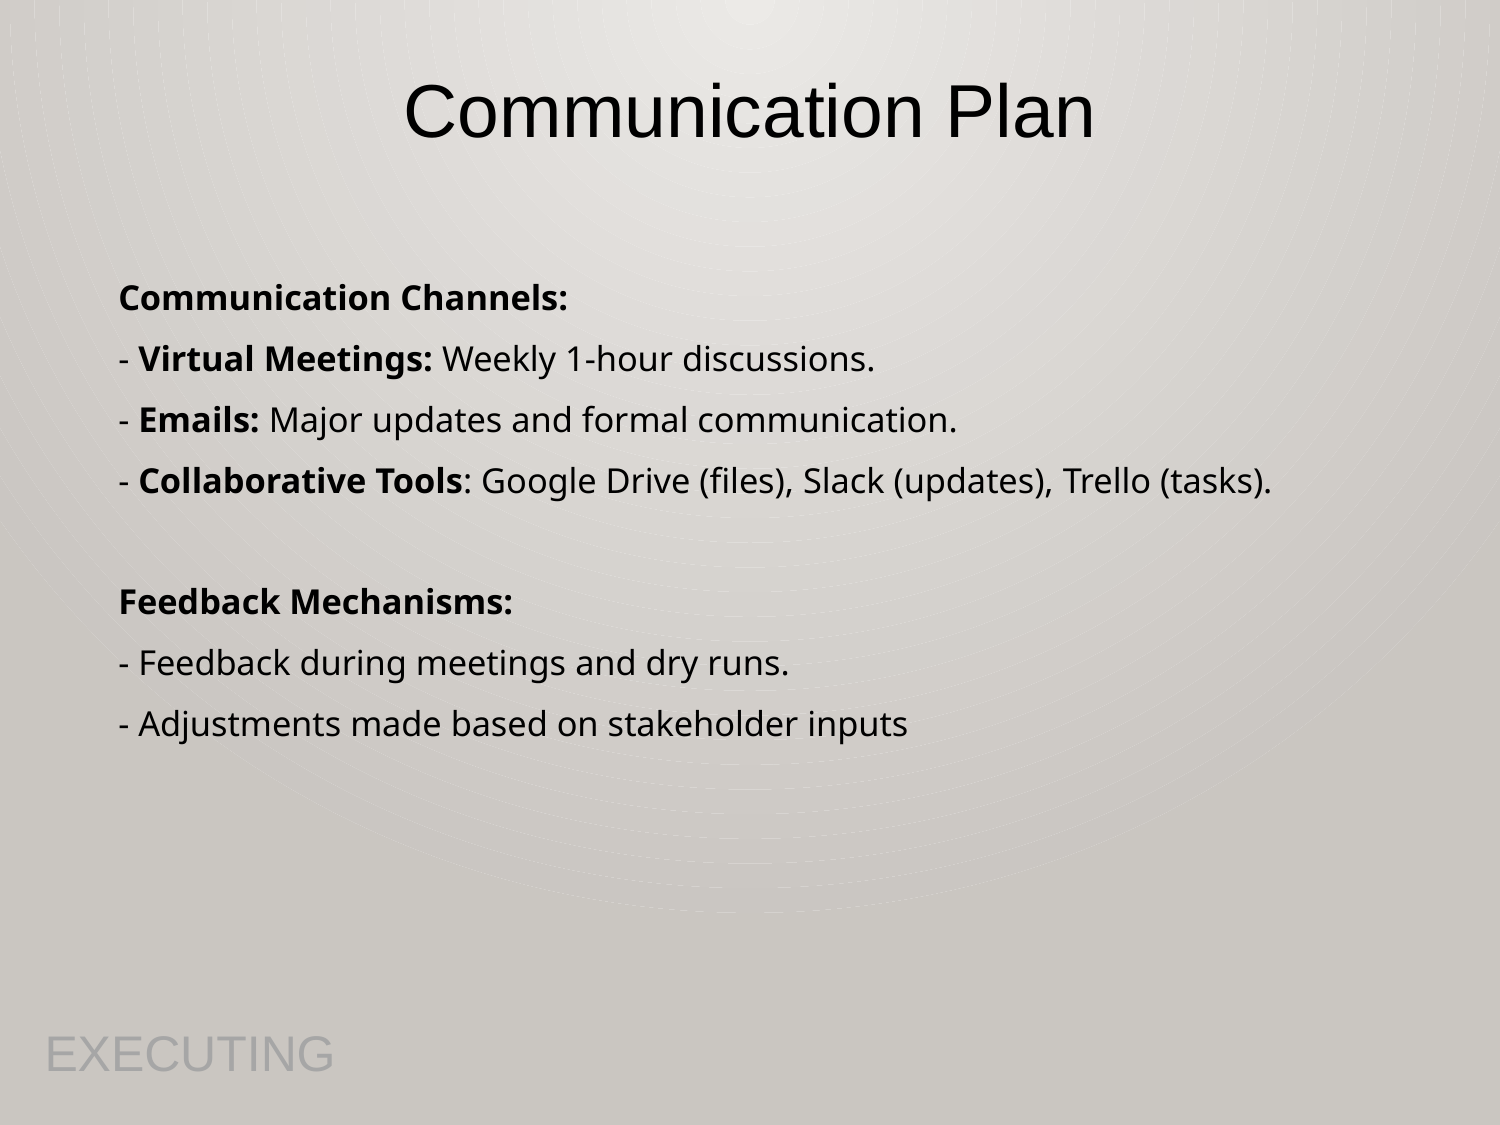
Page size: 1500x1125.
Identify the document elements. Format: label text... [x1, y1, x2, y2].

list Communication Channels: - Virtual Meetings: Weekly 1-hour discussions. - Emails: Major updates and formal communication. - Collaborative Tools: Google Drive (files), Slack (updates), Trello (tasks). Feedback Mechanisms: - Feedback during meetings and dry runs. - Adjustments made based on stakeholder inputs [75, 260, 1425, 840]
text_box Communication Plan [0, 52, 1500, 174]
text_box EXECUTING [29, 1014, 351, 1090]
